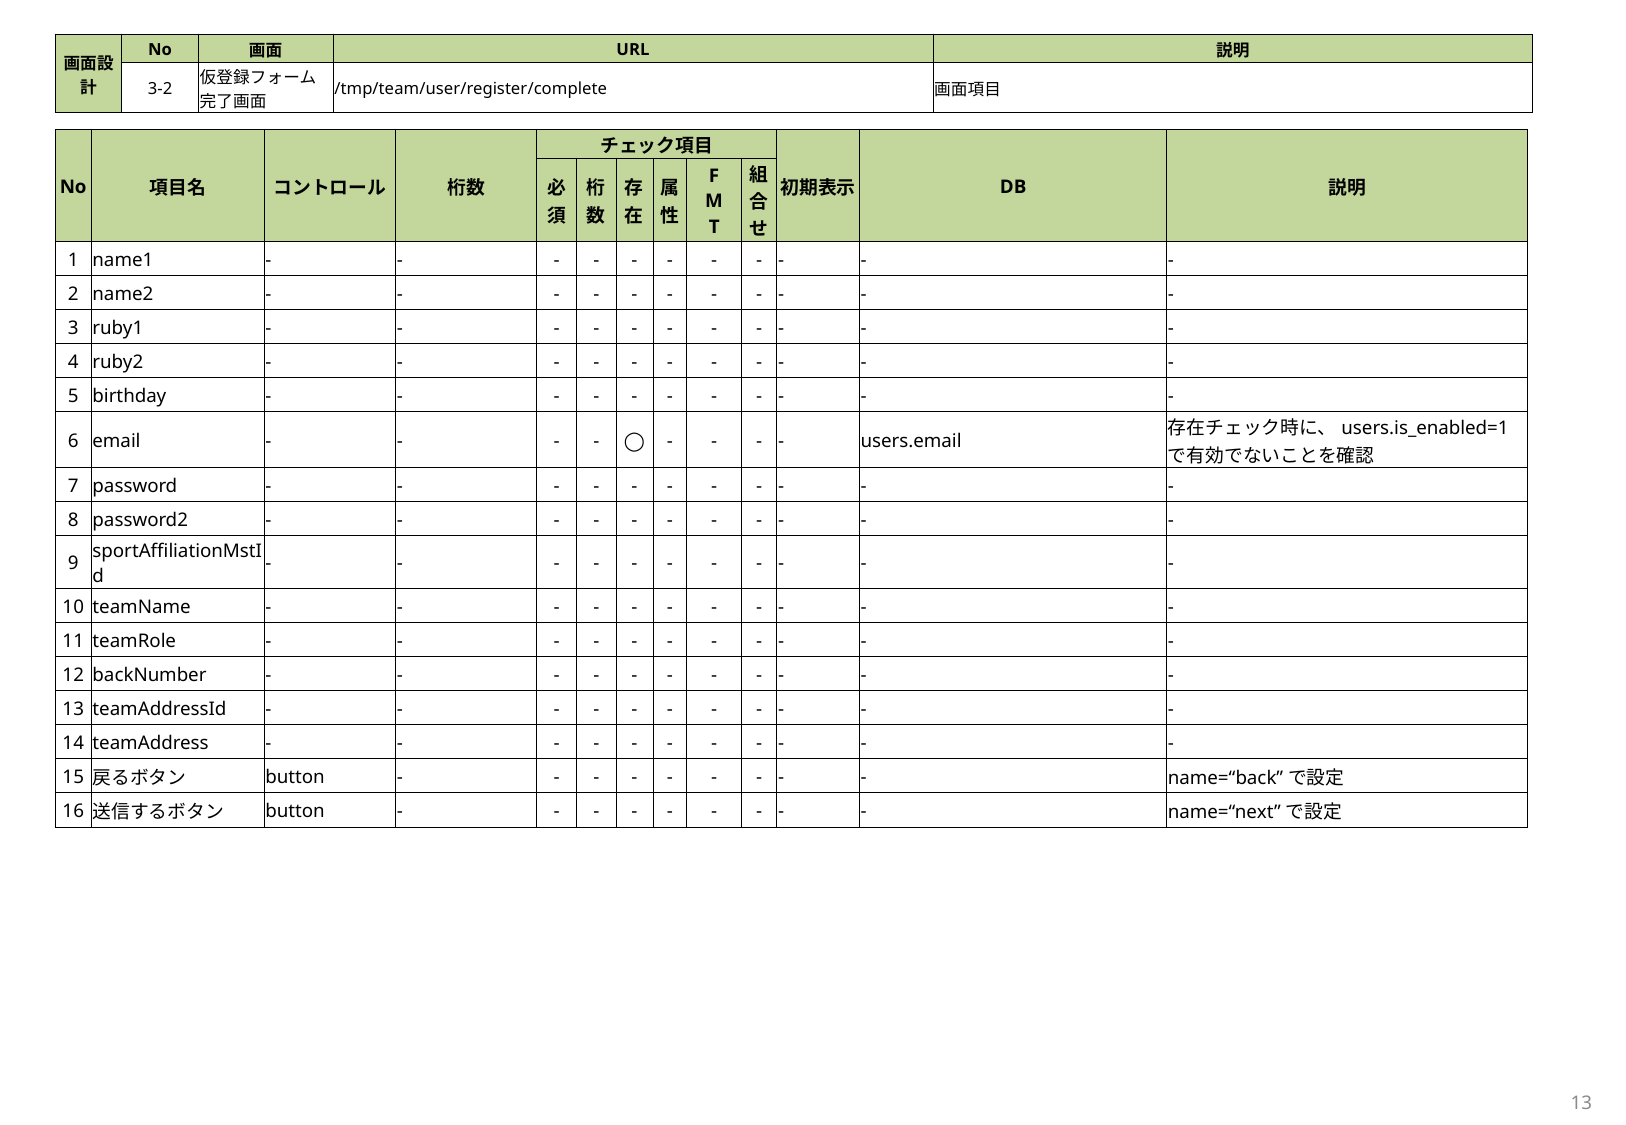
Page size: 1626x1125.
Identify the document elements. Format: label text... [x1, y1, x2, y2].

table_cell - [1167, 310, 1527, 343]
table_cell - [537, 344, 576, 377]
table_cell - [265, 502, 395, 535]
table_cell 存在チェック時に、users.is_enabled=1で有効でないことを確認 [1167, 412, 1527, 467]
table_cell 2 [56, 276, 91, 309]
table_cell - [860, 657, 1166, 690]
table_header 項目名 [92, 130, 264, 241]
table_cell - [577, 276, 616, 309]
table_cell - [396, 657, 536, 690]
table_cell - [777, 793, 859, 827]
table_cell - [1167, 502, 1527, 535]
table_cell - [687, 589, 741, 622]
table_cell - [687, 468, 741, 501]
table_cell - [687, 725, 741, 758]
table_cell - [777, 725, 859, 758]
table_cell - [654, 310, 686, 343]
table_cell - [687, 412, 741, 467]
table_cell - [265, 623, 395, 656]
table_cell - [396, 725, 536, 758]
table_cell - [396, 344, 536, 377]
table_cell - [537, 623, 576, 656]
table_cell - [1167, 242, 1527, 275]
table_cell F M T [687, 159, 741, 241]
table_cell - [777, 468, 859, 501]
table_cell - [1167, 589, 1527, 622]
table_cell - [654, 623, 686, 656]
table_cell - [654, 276, 686, 309]
table_cell - [860, 759, 1166, 792]
table_cell 13 [56, 691, 91, 724]
table_cell - [577, 468, 616, 501]
table_cell - [777, 589, 859, 622]
table_header 画面 [199, 35, 333, 62]
table_cell - [617, 378, 653, 411]
table_cell - [577, 589, 616, 622]
table_cell button [265, 793, 395, 827]
table_cell - [777, 310, 859, 343]
table_cell - [860, 536, 1166, 588]
table_cell 15 [56, 759, 91, 792]
table_cell - [654, 589, 686, 622]
table_cell 必 須 [537, 159, 576, 241]
table_cell - [617, 725, 653, 758]
table_cell birthday [92, 378, 264, 411]
table_header 画面設計 [56, 35, 121, 112]
table_cell - [396, 468, 536, 501]
table_cell 9 [56, 536, 91, 588]
table_cell - [577, 378, 616, 411]
table_cell - [687, 759, 741, 792]
table_cell - [687, 793, 741, 827]
table_cell - [687, 536, 741, 588]
table_cell - [537, 657, 576, 690]
table_cell - [860, 378, 1166, 411]
table_cell - [742, 759, 776, 792]
table_cell - [687, 502, 741, 535]
table_cell - [396, 378, 536, 411]
table_cell - [654, 412, 686, 467]
table_cell sportAffiliationMstId [92, 536, 264, 588]
table_cell - [396, 310, 536, 343]
table_cell - [617, 242, 653, 275]
table_cell - [577, 793, 616, 827]
table_cell 10 [56, 589, 91, 622]
table_cell - [777, 276, 859, 309]
table_cell - [537, 536, 576, 588]
table_cell - [265, 725, 395, 758]
table_cell - [537, 589, 576, 622]
table_cell - [1167, 657, 1527, 690]
table_cell 6 [56, 412, 91, 467]
table_cell backNumber [92, 657, 264, 690]
table_cell - [396, 536, 536, 588]
table_cell 7 [56, 468, 91, 501]
table_cell - [265, 412, 395, 467]
table_cell ruby1 [92, 310, 264, 343]
table_cell 戻るボタン [92, 759, 264, 792]
table_cell - [654, 725, 686, 758]
table_cell - [537, 242, 576, 275]
table_cell - [265, 378, 395, 411]
table_cell 3 [56, 310, 91, 343]
table_cell - [265, 242, 395, 275]
table_cell button [265, 759, 395, 792]
table_cell - [265, 691, 395, 724]
table_cell ◯ [617, 412, 653, 467]
table_cell - [777, 759, 859, 792]
table_cell name2 [92, 276, 264, 309]
table_cell - [687, 276, 741, 309]
table_cell - [742, 536, 776, 588]
table_header コントロール [265, 130, 395, 241]
table_cell - [687, 310, 741, 343]
table_cell - [396, 759, 536, 792]
table_cell 1 [56, 242, 91, 275]
table_cell - [860, 310, 1166, 343]
table_cell - [777, 536, 859, 588]
table_cell - [537, 276, 576, 309]
table_cell - [537, 502, 576, 535]
table_cell - [537, 691, 576, 724]
table_cell - [265, 657, 395, 690]
table_cell - [742, 242, 776, 275]
table_cell ruby2 [92, 344, 264, 377]
table_cell - [742, 657, 776, 690]
table_cell - [577, 657, 616, 690]
table_cell - [742, 412, 776, 467]
table_cell - [396, 589, 536, 622]
table_cell - [654, 242, 686, 275]
table_cell - [654, 657, 686, 690]
table_cell - [537, 378, 576, 411]
table_cell name=“next”で設定 [1167, 793, 1527, 827]
table_cell - [577, 691, 616, 724]
table_cell - [654, 344, 686, 377]
table_cell password [92, 468, 264, 501]
table_cell - [742, 378, 776, 411]
table_cell - [654, 378, 686, 411]
table_cell /tmp/team/user/register/complete [334, 63, 933, 112]
table_cell - [396, 412, 536, 467]
table_cell 4 [56, 344, 91, 377]
table_cell 14 [56, 725, 91, 758]
table_cell - [265, 589, 395, 622]
table_cell - [742, 502, 776, 535]
table_cell - [617, 468, 653, 501]
table_cell - [860, 691, 1166, 724]
table_header チェック項目 [537, 130, 776, 158]
table_header URL [334, 35, 933, 62]
table_cell - [860, 276, 1166, 309]
table_cell - [537, 468, 576, 501]
table_cell - [742, 623, 776, 656]
table_cell 8 [56, 502, 91, 535]
table_cell 5 [56, 378, 91, 411]
table_cell - [396, 242, 536, 275]
table_cell - [577, 502, 616, 535]
table_cell - [537, 725, 576, 758]
table_cell 存在 [617, 159, 653, 241]
table_cell - [777, 657, 859, 690]
table_cell - [396, 691, 536, 724]
table_header No [56, 130, 91, 241]
table_cell - [577, 412, 616, 467]
table_cell users.email [860, 412, 1166, 467]
table_cell - [1167, 344, 1527, 377]
table_cell - [687, 657, 741, 690]
table_cell - [396, 502, 536, 535]
table_cell - [577, 623, 616, 656]
table_cell 16 [56, 793, 91, 827]
table_cell - [654, 759, 686, 792]
table_cell - [742, 468, 776, 501]
table_header 説明 [1167, 130, 1527, 241]
table_cell - [577, 242, 616, 275]
table_cell teamRole [92, 623, 264, 656]
table_cell - [687, 623, 741, 656]
table_cell - [654, 502, 686, 535]
table_cell 属性 [654, 159, 686, 241]
table_cell - [265, 468, 395, 501]
table_cell email [92, 412, 264, 467]
table_cell - [1167, 536, 1527, 588]
table_cell - [860, 793, 1166, 827]
table_cell - [1167, 468, 1527, 501]
table_cell - [742, 691, 776, 724]
table_cell - [617, 276, 653, 309]
table_cell - [577, 344, 616, 377]
table_cell 組合せ [742, 159, 776, 241]
table_cell - [396, 793, 536, 827]
table_cell - [687, 691, 741, 724]
table_cell 送信するボタン [92, 793, 264, 827]
table_cell - [777, 502, 859, 535]
table_cell - [617, 691, 653, 724]
table_cell - [654, 468, 686, 501]
table_cell - [742, 344, 776, 377]
table_cell - [687, 344, 741, 377]
table_header 初期表示 [777, 130, 859, 241]
table_cell - [577, 536, 616, 588]
table_cell - [1167, 378, 1527, 411]
table_cell - [687, 242, 741, 275]
table_cell - [687, 378, 741, 411]
table_cell - [617, 657, 653, 690]
table_cell - [742, 310, 776, 343]
table_cell - [777, 623, 859, 656]
table_header 説明 [934, 35, 1532, 62]
table_cell 12 [56, 657, 91, 690]
table_cell name=“back”で設定 [1167, 759, 1527, 792]
table_cell - [777, 691, 859, 724]
table_cell - [537, 793, 576, 827]
table_cell - [860, 468, 1166, 501]
table_cell 画面項目 [934, 63, 1532, 112]
table_cell - [537, 412, 576, 467]
table_header DB [860, 130, 1166, 241]
table_cell - [577, 725, 616, 758]
table_cell - [742, 589, 776, 622]
table_cell - [577, 759, 616, 792]
table_cell 桁数 [577, 159, 616, 241]
table_cell - [742, 793, 776, 827]
table_cell - [265, 310, 395, 343]
table_cell 3-2 [122, 63, 198, 112]
table_cell - [1167, 623, 1527, 656]
table_cell teamName [92, 589, 264, 622]
table_cell - [617, 589, 653, 622]
table_cell - [860, 589, 1166, 622]
table_cell - [777, 242, 859, 275]
table_cell - [860, 242, 1166, 275]
table_cell - [860, 623, 1166, 656]
slide_number 13 [1511, 1092, 1608, 1116]
table_cell - [265, 344, 395, 377]
table_cell - [265, 536, 395, 588]
table_cell - [617, 310, 653, 343]
table_cell - [777, 412, 859, 467]
table_cell - [577, 310, 616, 343]
table_cell - [265, 276, 395, 309]
table_cell - [537, 310, 576, 343]
table_cell - [777, 378, 859, 411]
table_cell - [1167, 276, 1527, 309]
table_cell - [617, 536, 653, 588]
table_cell - [742, 725, 776, 758]
table_cell - [617, 793, 653, 827]
table_cell - [617, 759, 653, 792]
table_cell - [1167, 725, 1527, 758]
table_cell 11 [56, 623, 91, 656]
table_header 桁数 [396, 130, 536, 241]
table_cell - [860, 725, 1166, 758]
table_cell - [396, 623, 536, 656]
table_header No [122, 35, 198, 62]
table_cell - [617, 344, 653, 377]
table_cell - [1167, 691, 1527, 724]
table_cell - [654, 793, 686, 827]
table_cell - [654, 536, 686, 588]
table_cell - [860, 502, 1166, 535]
table_cell - [617, 623, 653, 656]
table_cell - [537, 759, 576, 792]
table_cell teamAddress [92, 725, 264, 758]
table_cell password2 [92, 502, 264, 535]
table_cell - [742, 276, 776, 309]
table_cell teamAddressId [92, 691, 264, 724]
table_cell - [777, 344, 859, 377]
table_cell - [396, 276, 536, 309]
table_cell 仮登録フォーム完了画面 [199, 63, 333, 112]
table_cell name1 [92, 242, 264, 275]
table_cell - [860, 344, 1166, 377]
table_cell - [617, 502, 653, 535]
table_cell - [654, 691, 686, 724]
